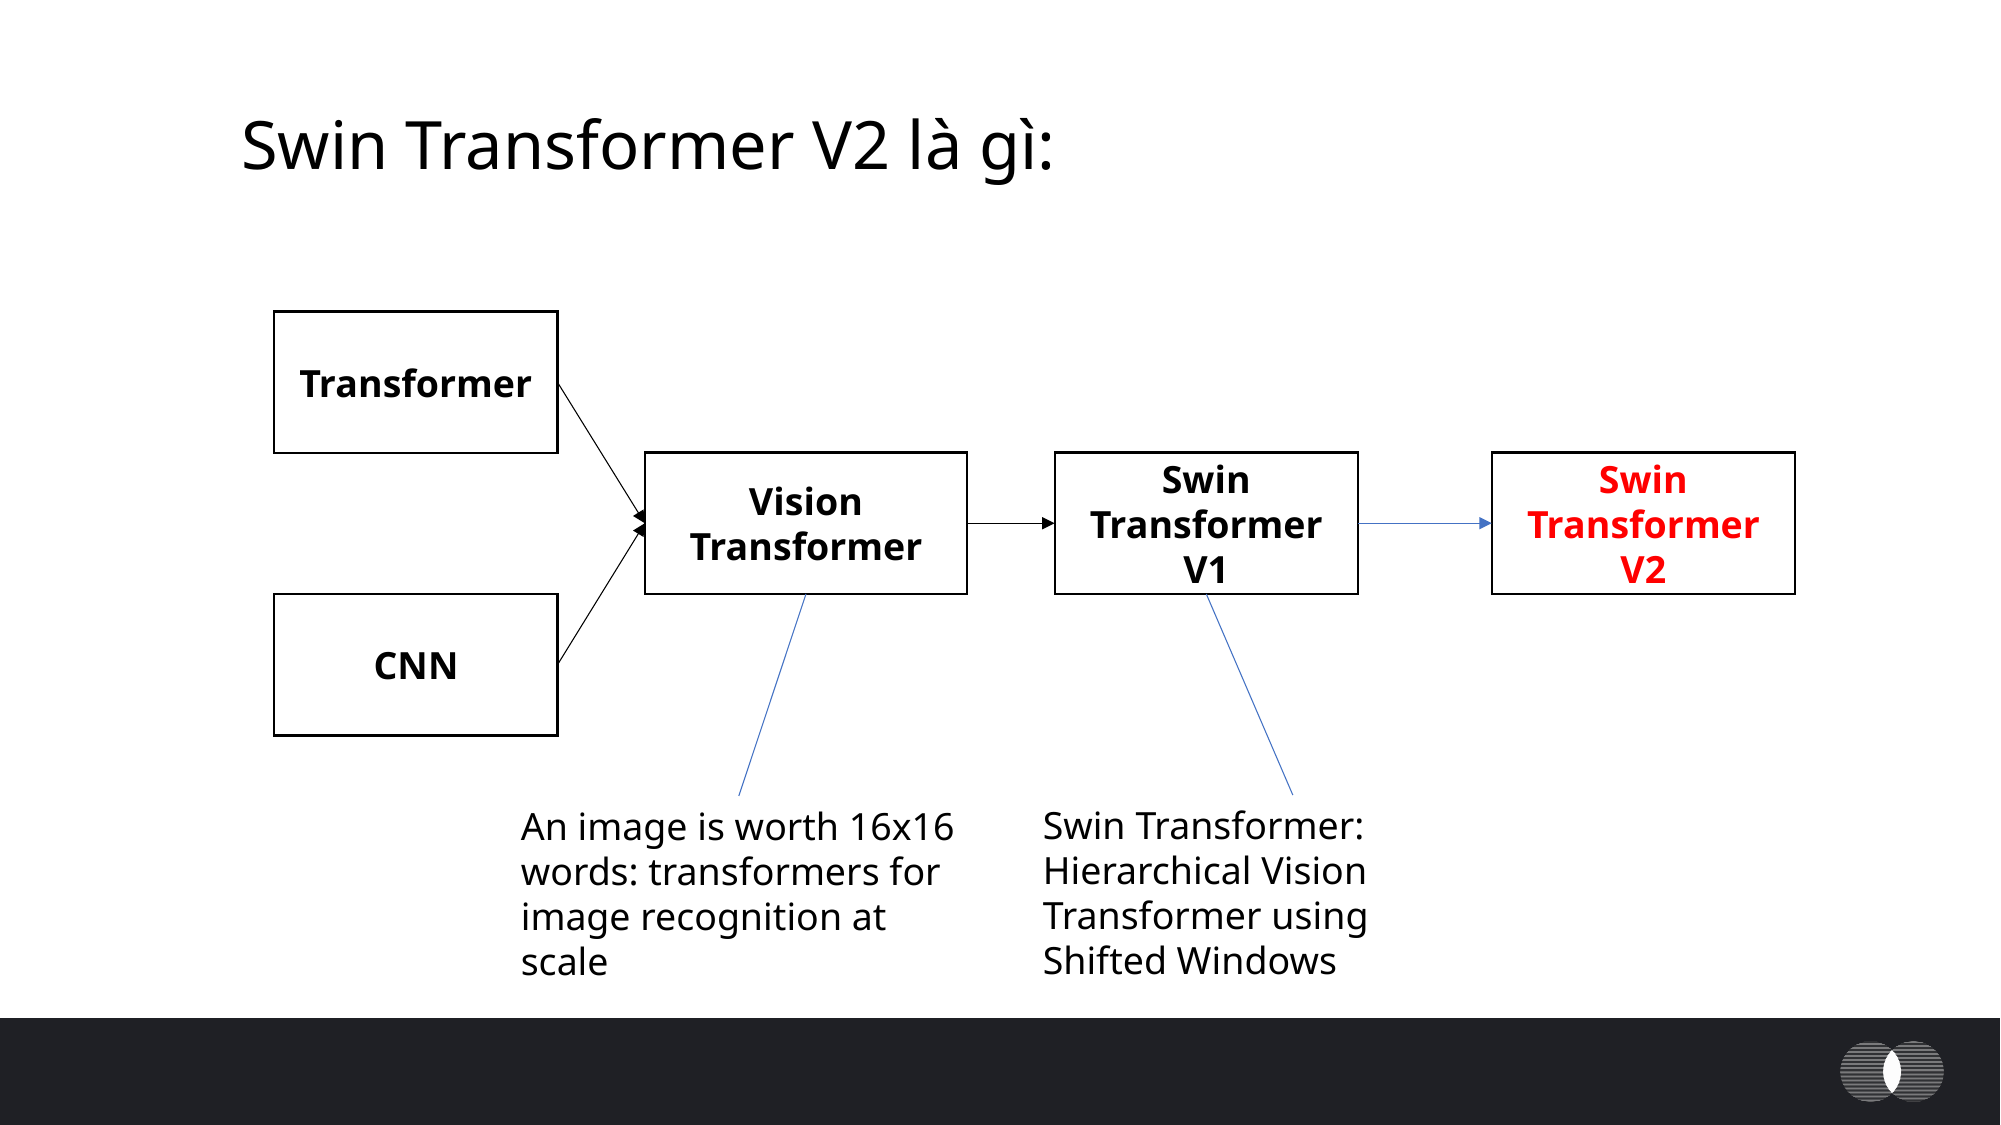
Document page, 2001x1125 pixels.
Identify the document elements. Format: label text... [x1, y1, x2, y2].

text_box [557, 382, 645, 523]
text_box An image is worth 16x16 words: transformers for image recognition at scale [505, 795, 972, 991]
text_box [0, 1018, 2000, 1125]
text_box Vision Transformer [645, 451, 968, 595]
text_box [1206, 593, 1293, 795]
text_box Swin Transformer V2 [1491, 451, 1796, 595]
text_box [738, 593, 807, 796]
text_box Swin Transformer V2 là gì: [226, 95, 1796, 191]
text_box CNN [273, 593, 559, 737]
text_box Transformer [273, 310, 559, 454]
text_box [557, 523, 645, 665]
text_box Swin Transformer V1 [1054, 451, 1359, 595]
picture [1840, 1041, 1944, 1102]
text_box Swin Transformer: Hierarchical Vision Transformer using Shifted Windows [1028, 795, 1558, 990]
